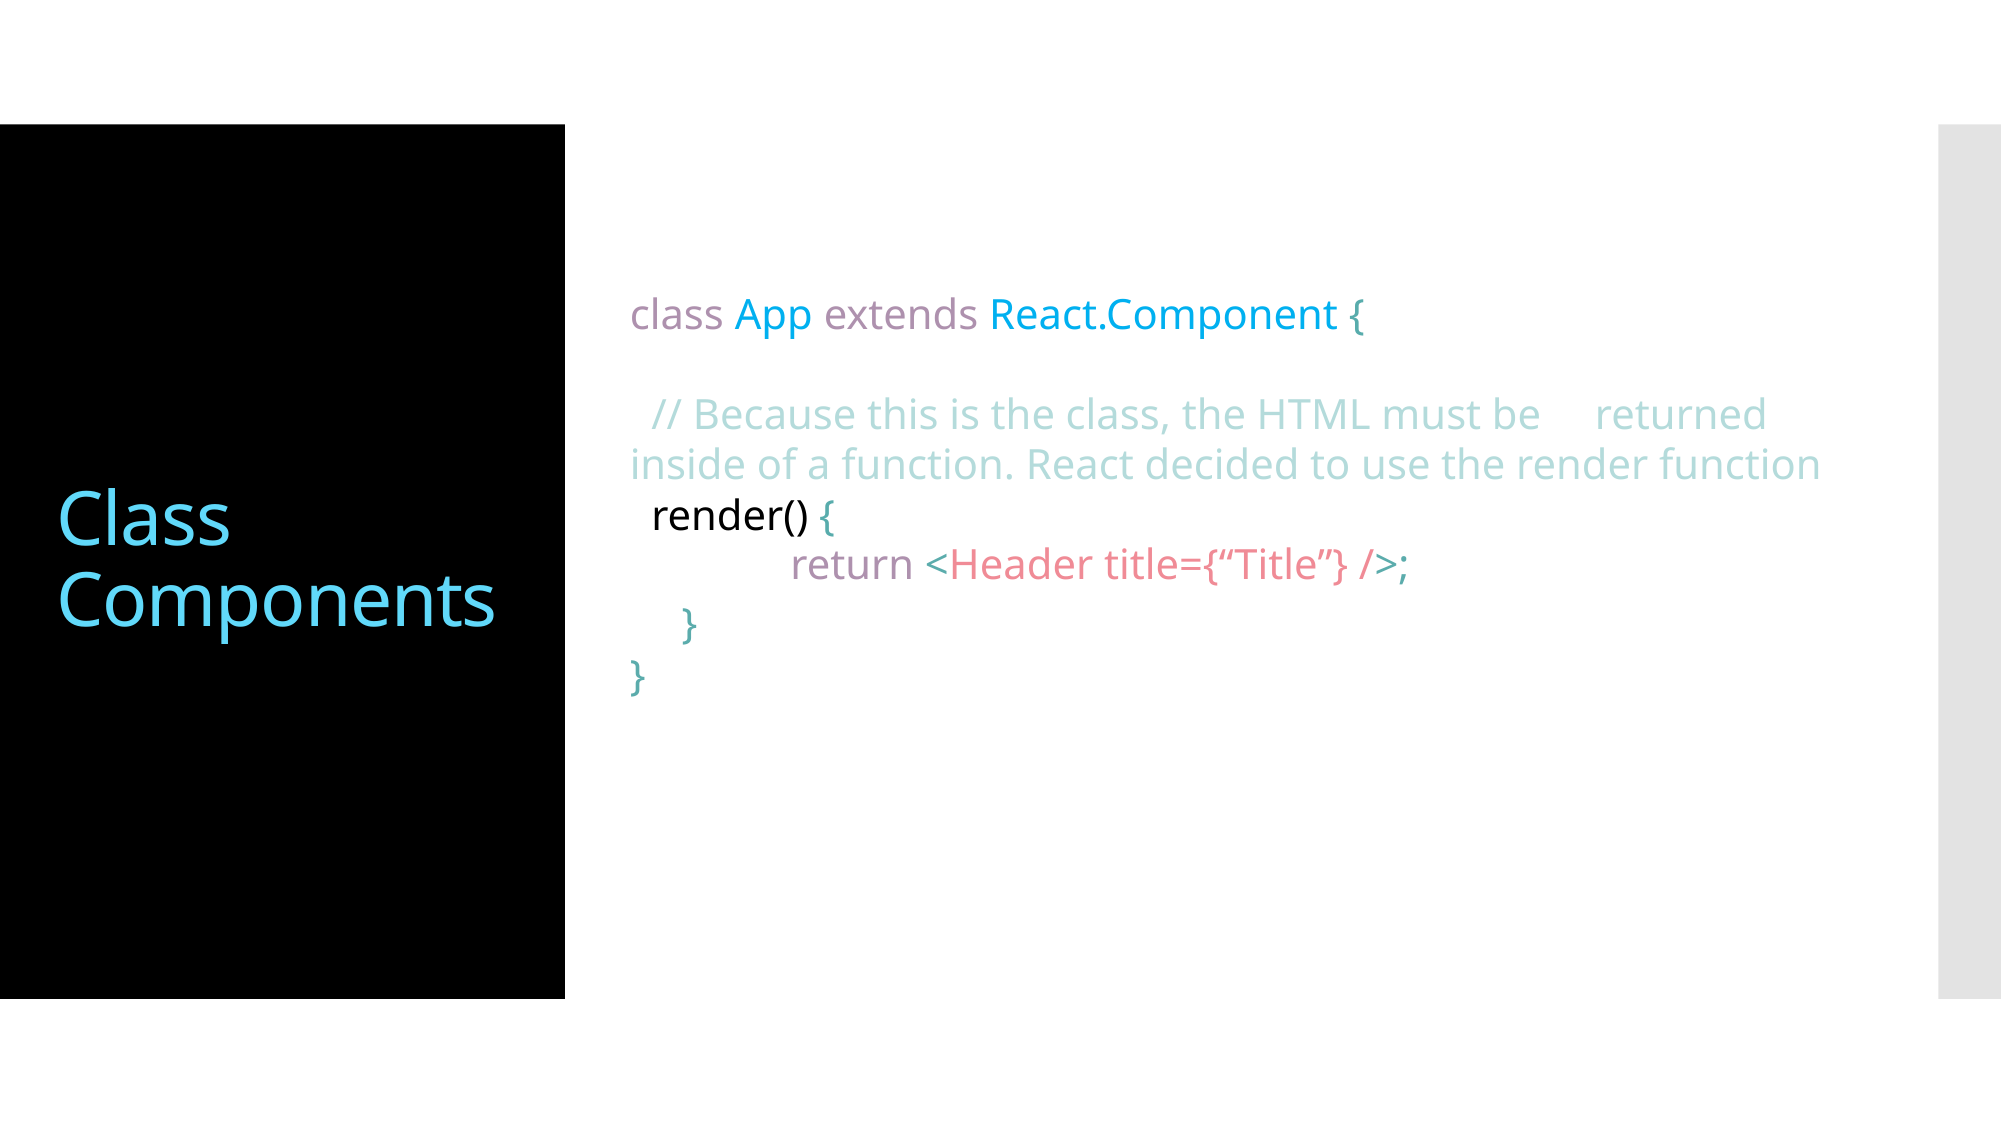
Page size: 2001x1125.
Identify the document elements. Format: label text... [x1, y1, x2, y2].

title Class Components [41, 184, 525, 940]
text_box class App extends React.Component { // Because this is the class, the HTML must be returned inside of a function. React decided to use the render function render() { return <Header title={“Title”} />; } } [614, 280, 1909, 706]
